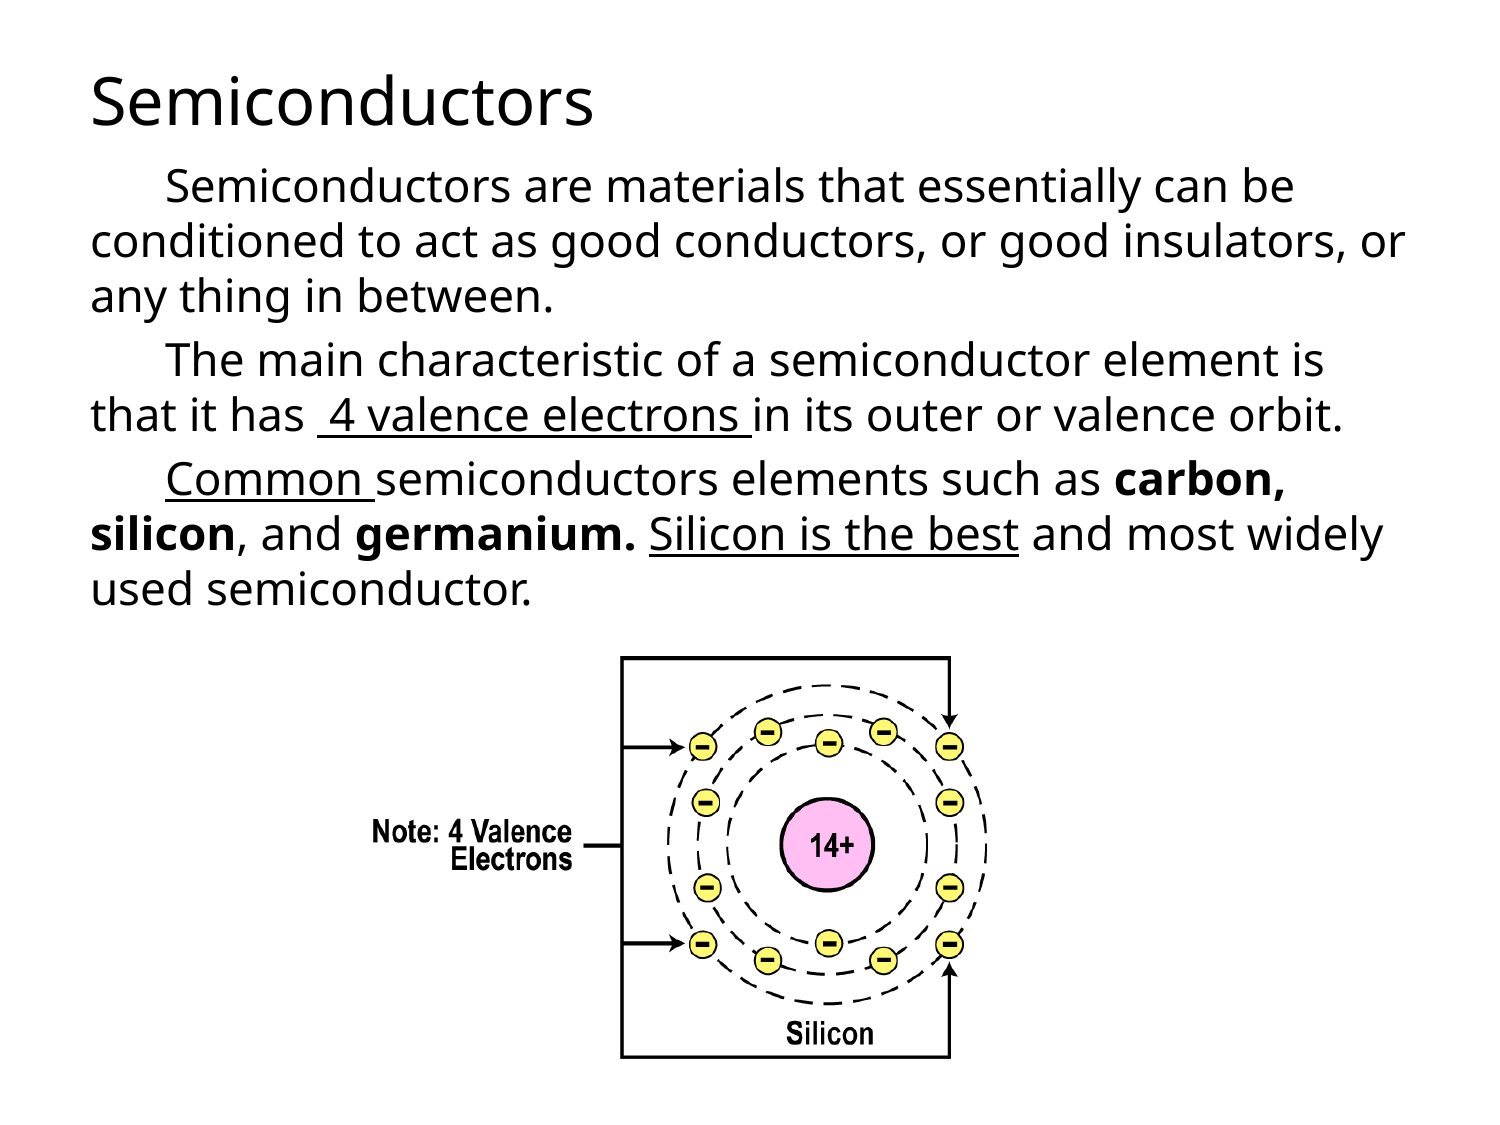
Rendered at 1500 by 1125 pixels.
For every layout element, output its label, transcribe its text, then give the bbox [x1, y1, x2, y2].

picture [371, 656, 987, 1059]
list Semiconductors are materials that essentially can be conditioned to act as good conductors, or good insulators, or any thing in between. The main characteristic of a semiconductor element is that it has 4 valence electrons in its outer or valence orbit. Common semiconductors elements such as carbon, silicon, and germanium. Silicon is the best and most widely used semiconductor. [75, 152, 1425, 634]
title Semiconductors [75, 45, 1425, 152]
